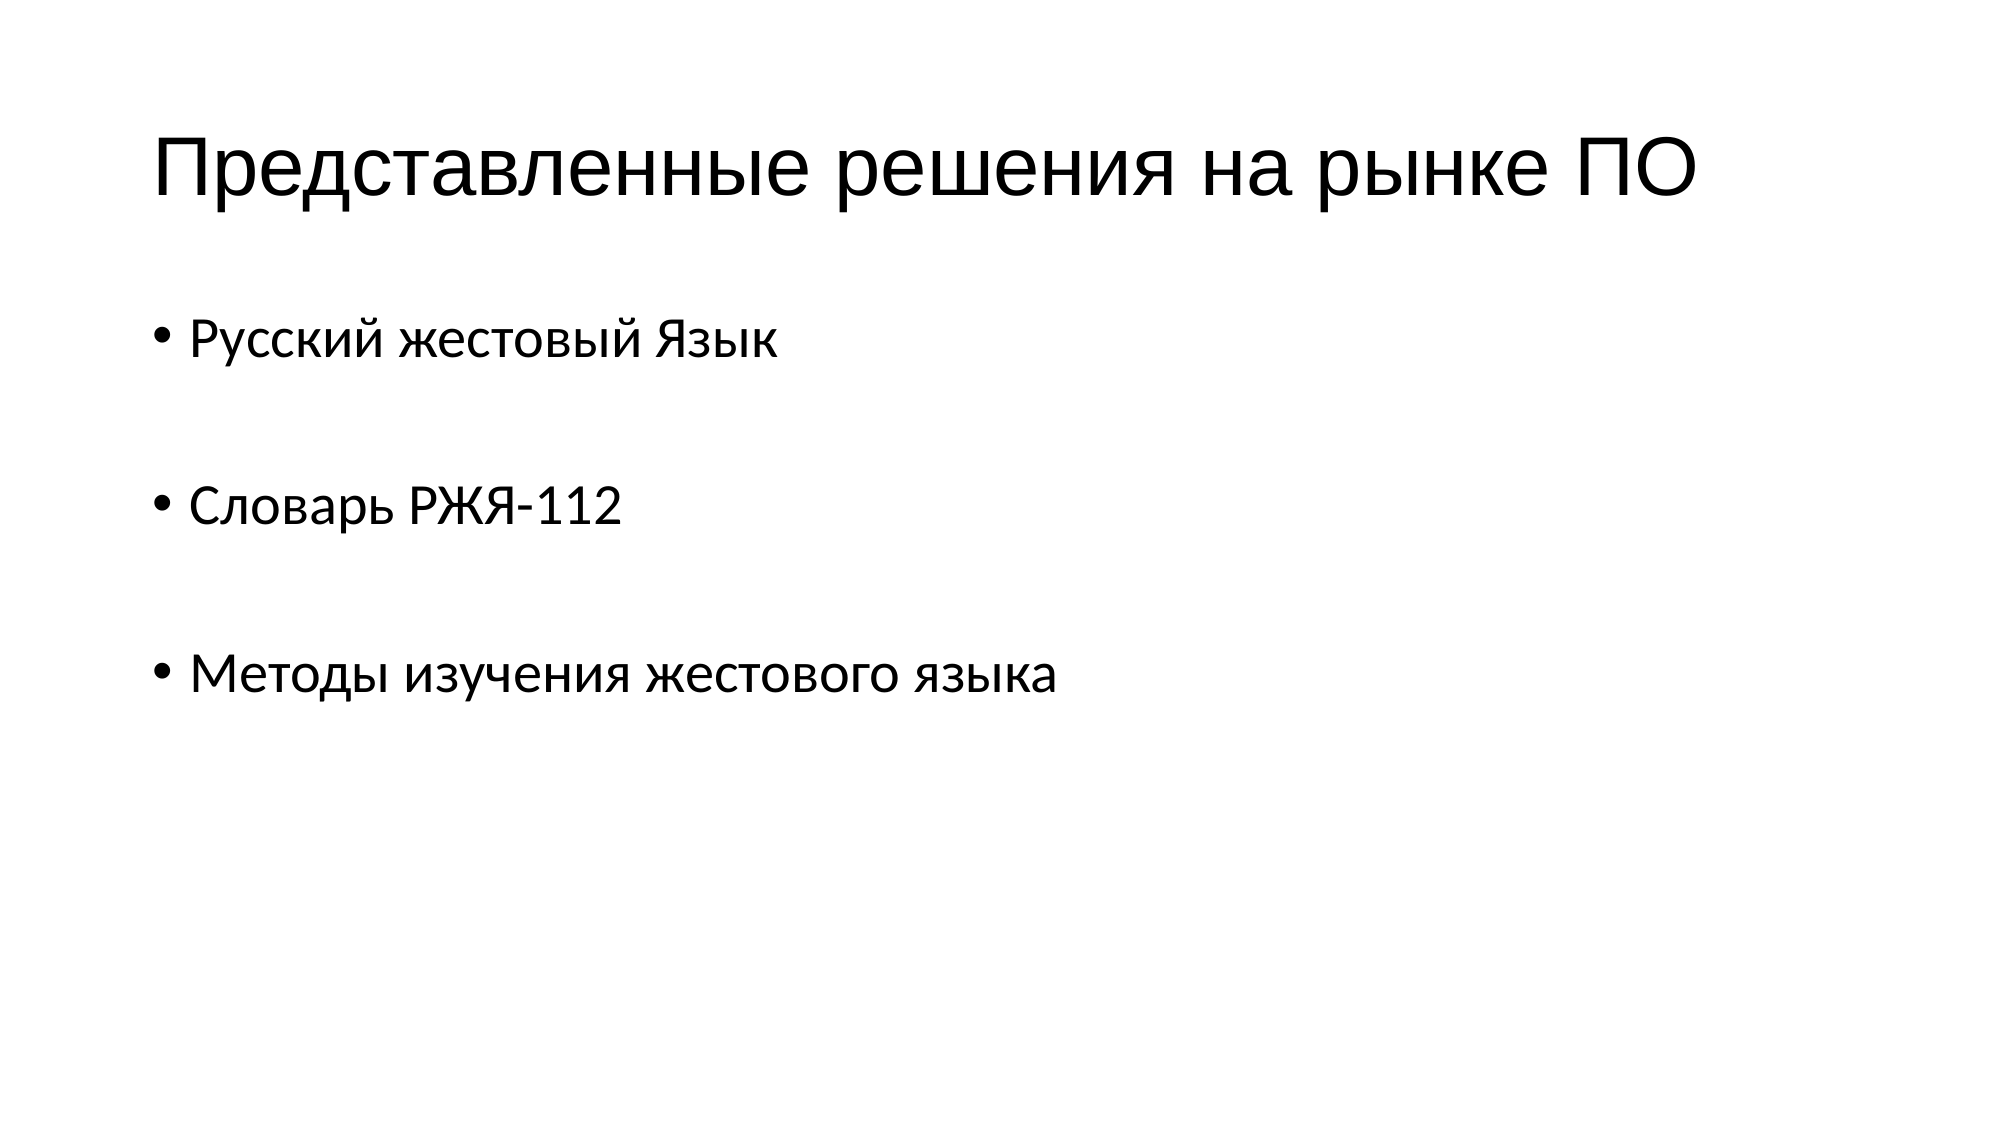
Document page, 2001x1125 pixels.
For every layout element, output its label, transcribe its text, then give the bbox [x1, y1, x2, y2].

list Русский жестовый Язык Словарь РЖЯ-112 Методы изучения жестового языка [137, 299, 1863, 1014]
title Представленные решения на рынке ПО [137, 59, 1863, 278]
